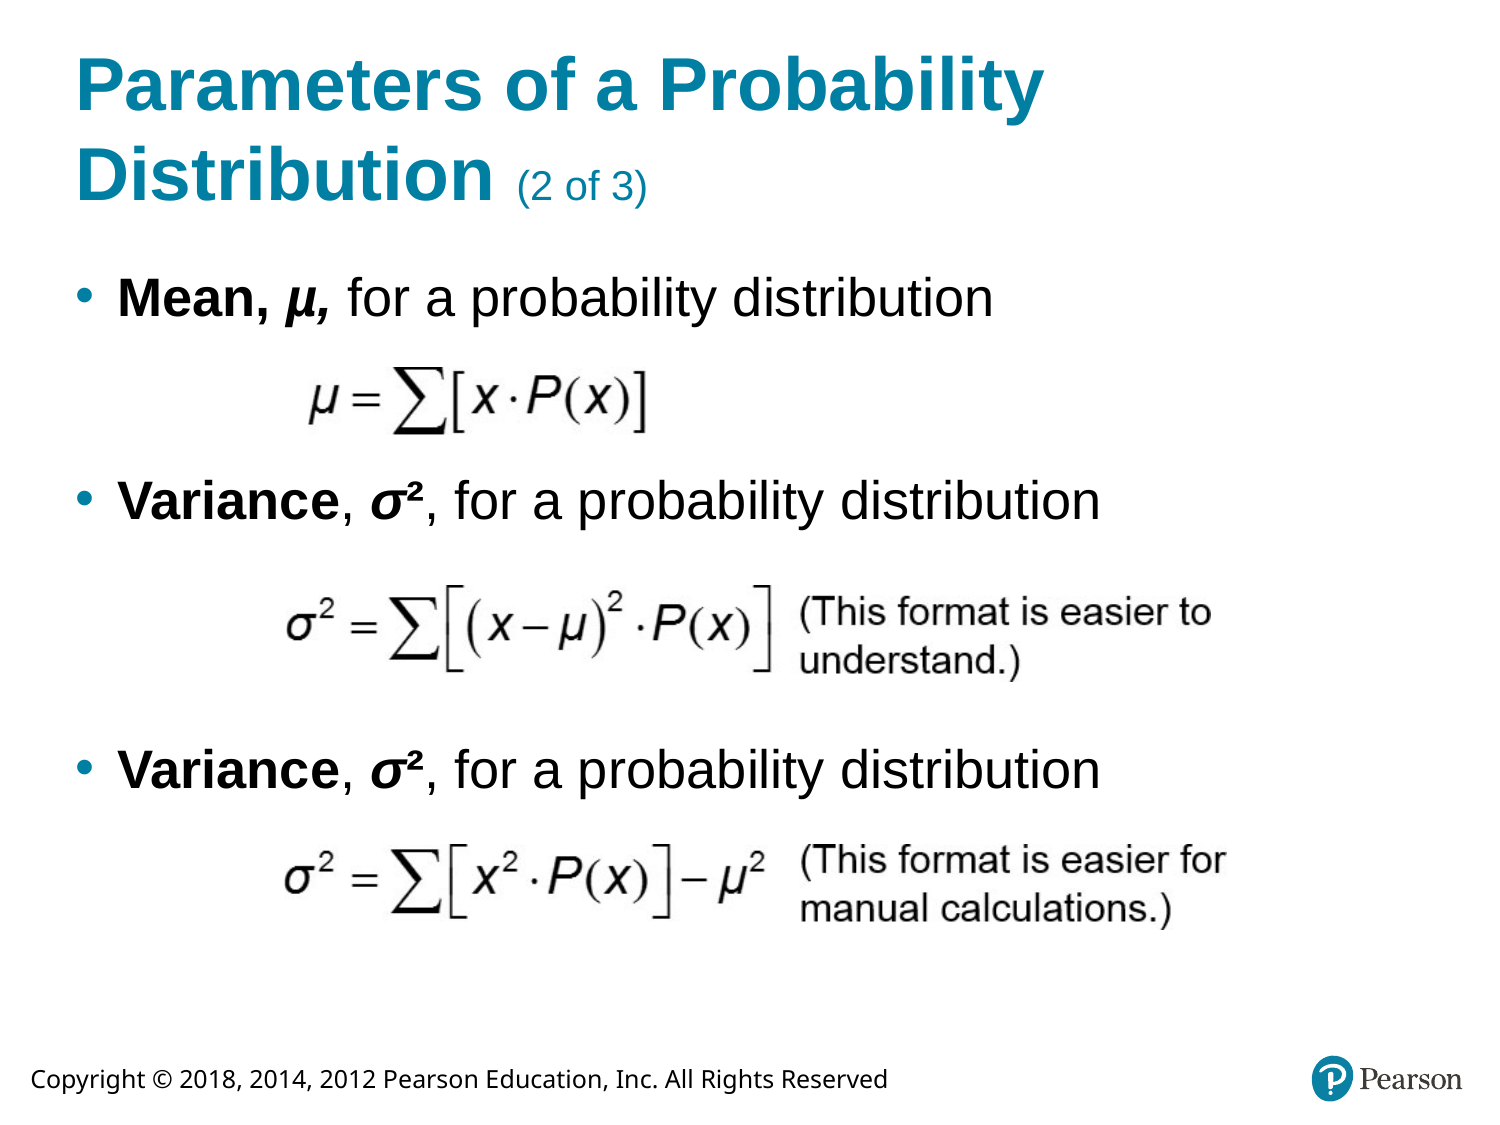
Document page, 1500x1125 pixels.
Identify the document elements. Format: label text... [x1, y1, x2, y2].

picture [286, 584, 1212, 682]
list Variance, σ², for a probability distribution [75, 734, 1138, 813]
picture [307, 367, 646, 436]
list Mean, µ, for a probability distribution [75, 262, 1013, 338]
picture [284, 844, 1228, 930]
list Variance, σ², for a probability distribution [75, 465, 1113, 549]
title Parameters of a Probability Distribution (2 of 3) [75, 35, 1425, 216]
